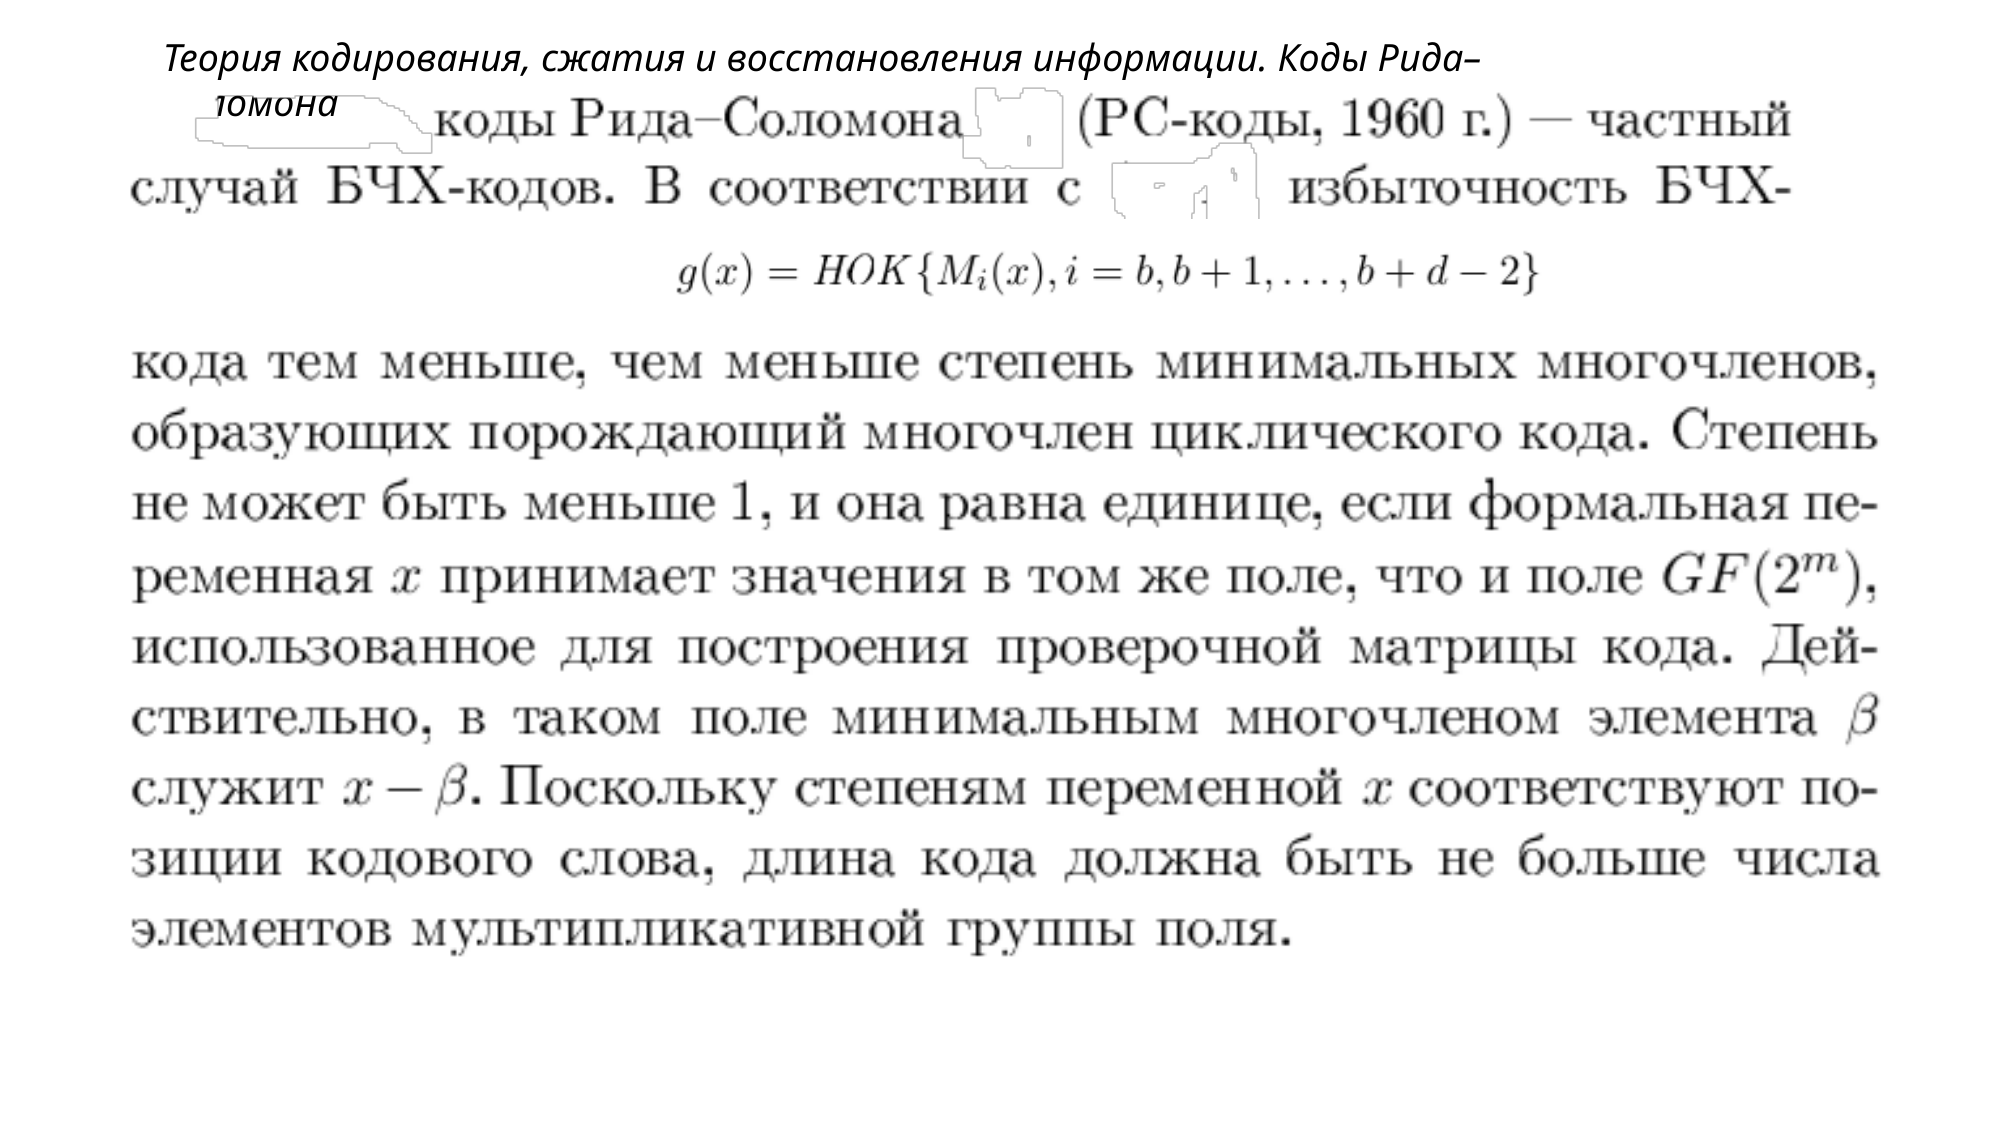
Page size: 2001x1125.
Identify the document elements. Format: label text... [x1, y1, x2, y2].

text_box Теория кодирования, сжатия и восстановления информации. Коды Рида–Соломона [148, 26, 1561, 84]
picture [639, 234, 1549, 316]
picture [107, 332, 1904, 967]
picture [107, 84, 1816, 219]
